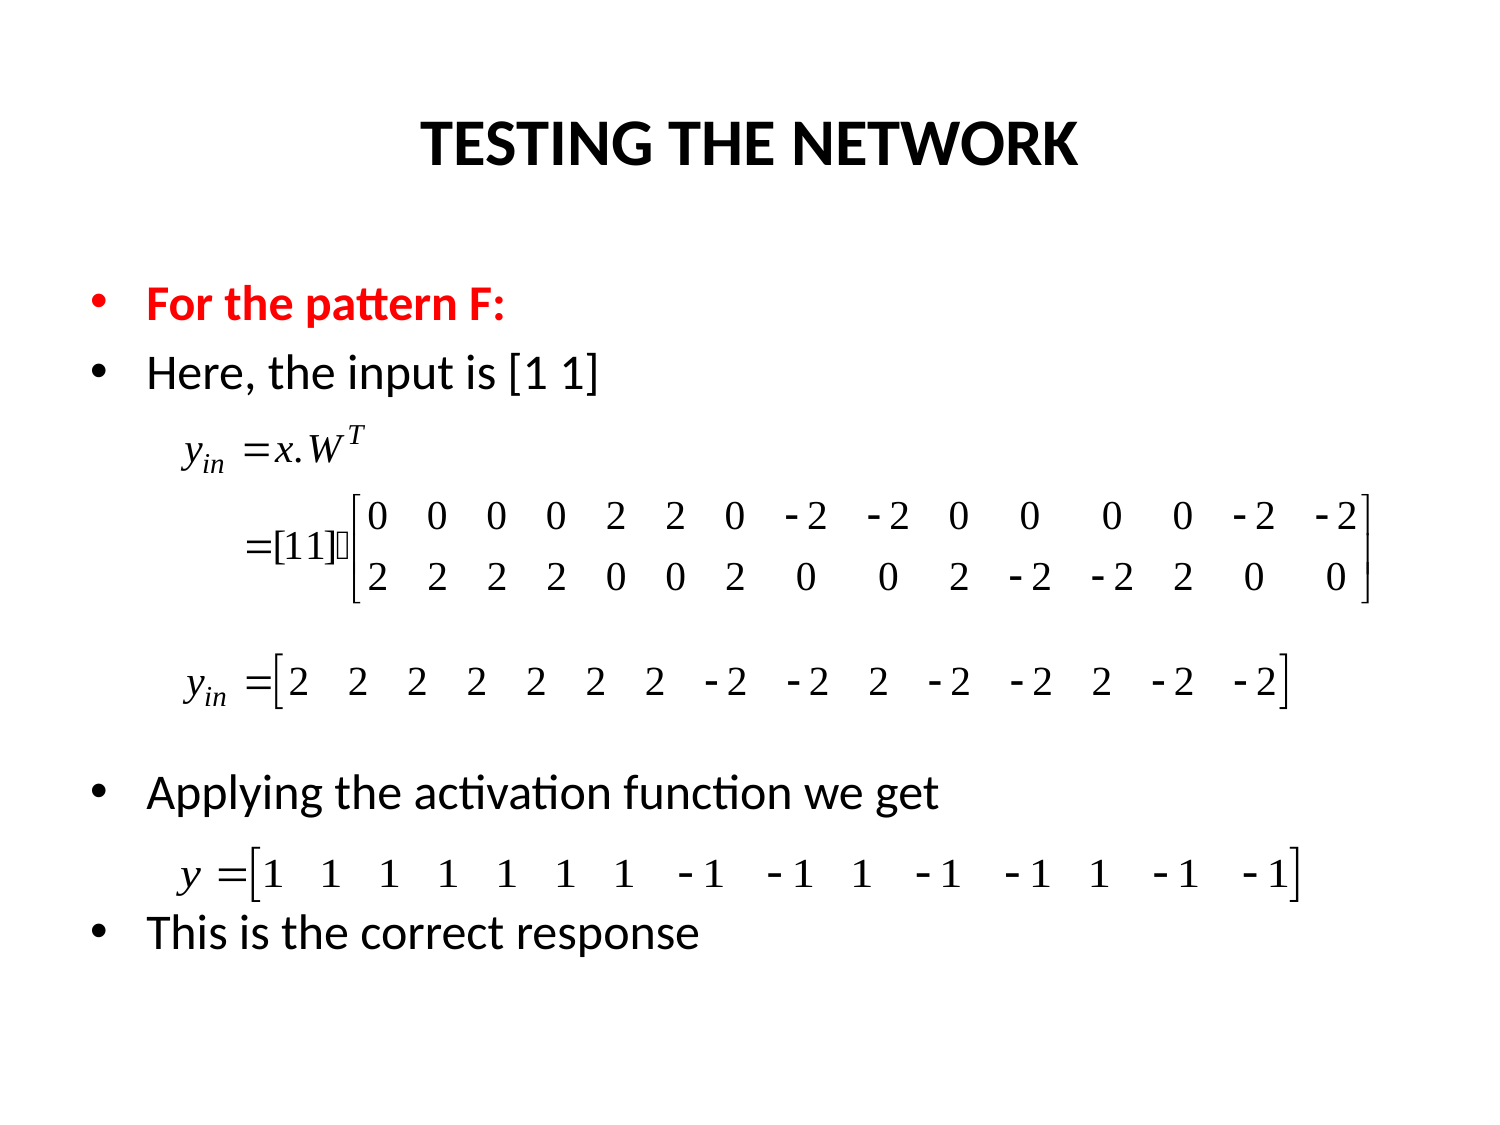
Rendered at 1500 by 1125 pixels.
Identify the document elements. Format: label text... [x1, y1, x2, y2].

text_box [166, 842, 1313, 913]
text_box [174, 649, 1301, 721]
list For the pattern F: Here, the input is [1 1] Applying the activation function we get This is the correct response [75, 262, 1425, 1005]
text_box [172, 412, 1388, 614]
title TESTING THE NETWORK [75, 45, 1425, 233]
